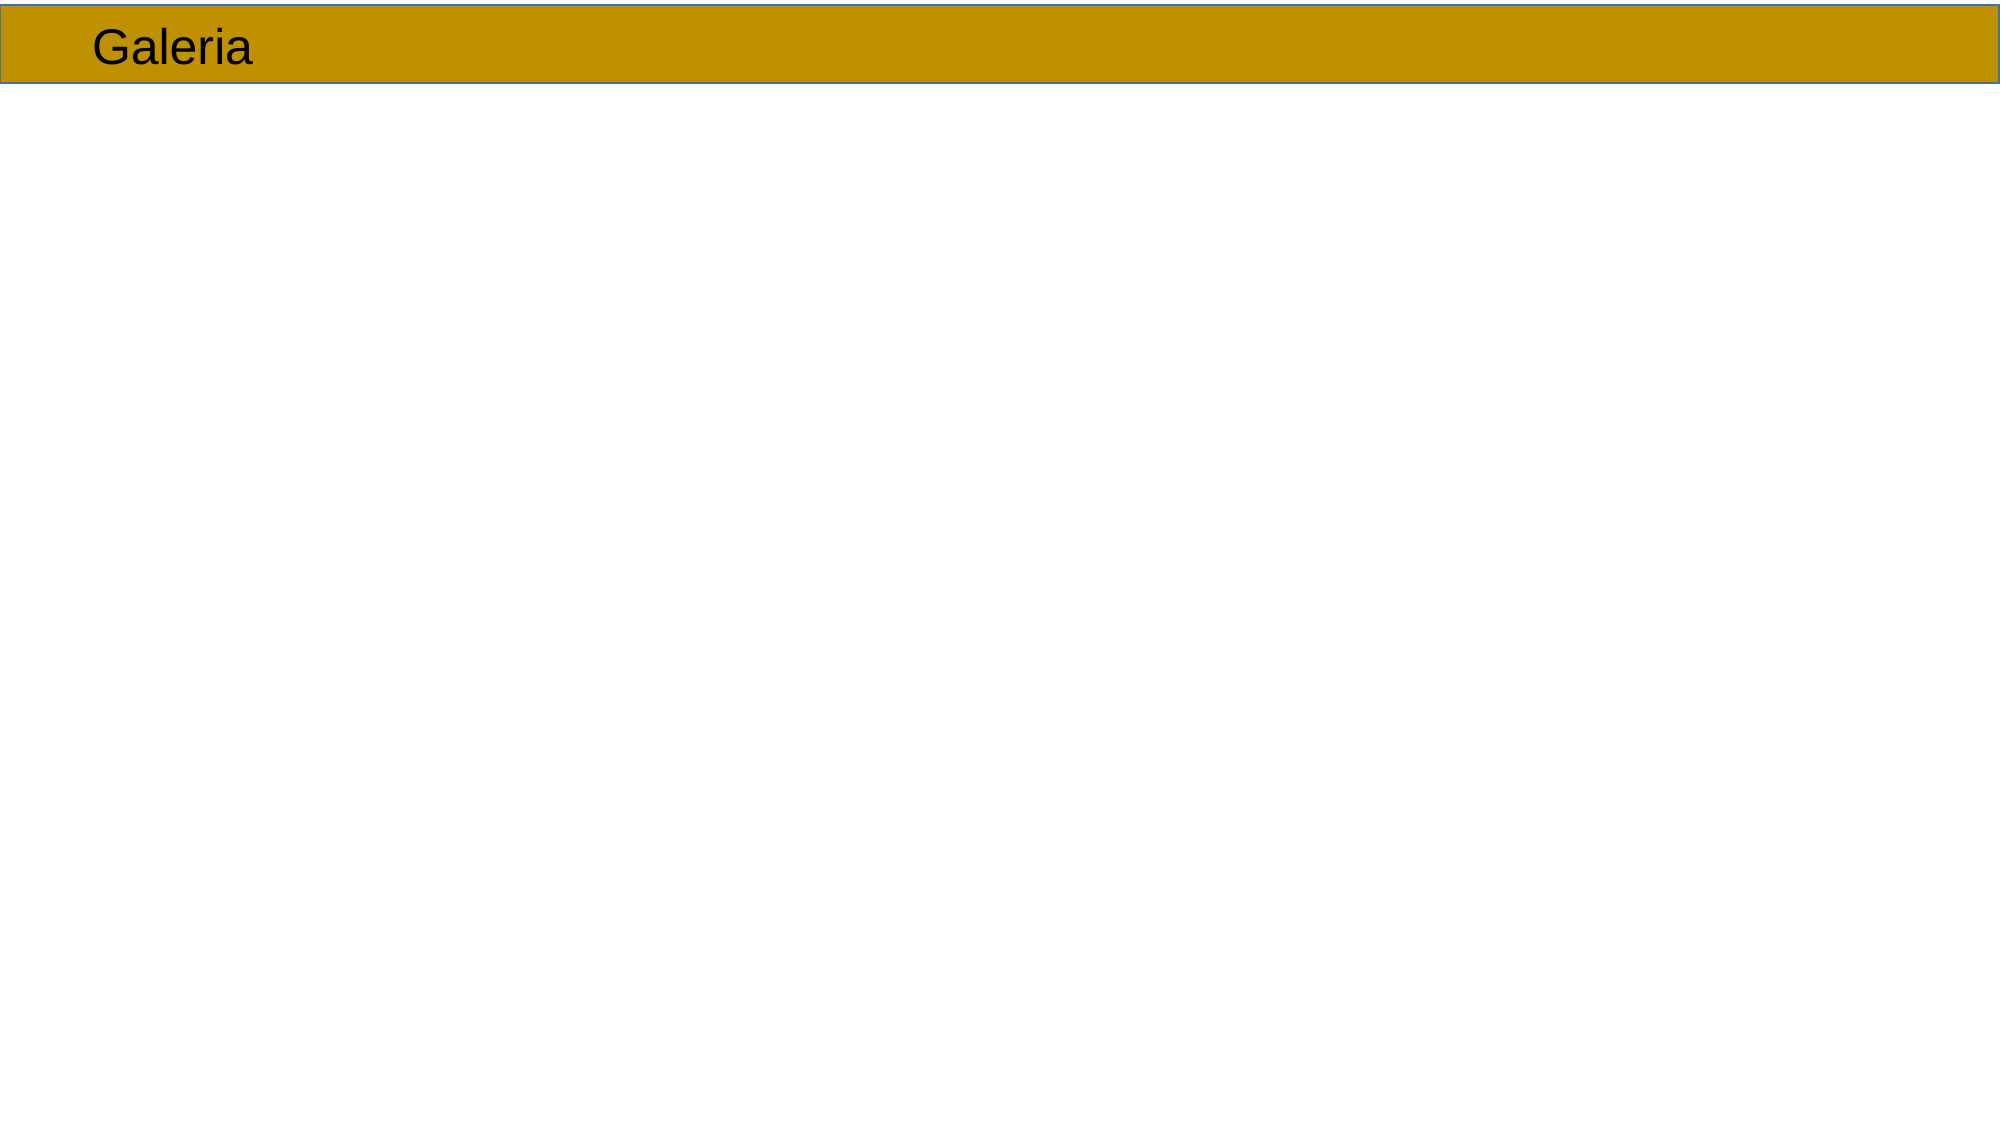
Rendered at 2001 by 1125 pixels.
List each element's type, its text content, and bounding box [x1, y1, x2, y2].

text_box Galeria [77, 7, 551, 83]
text_box [0, 4, 2000, 84]
